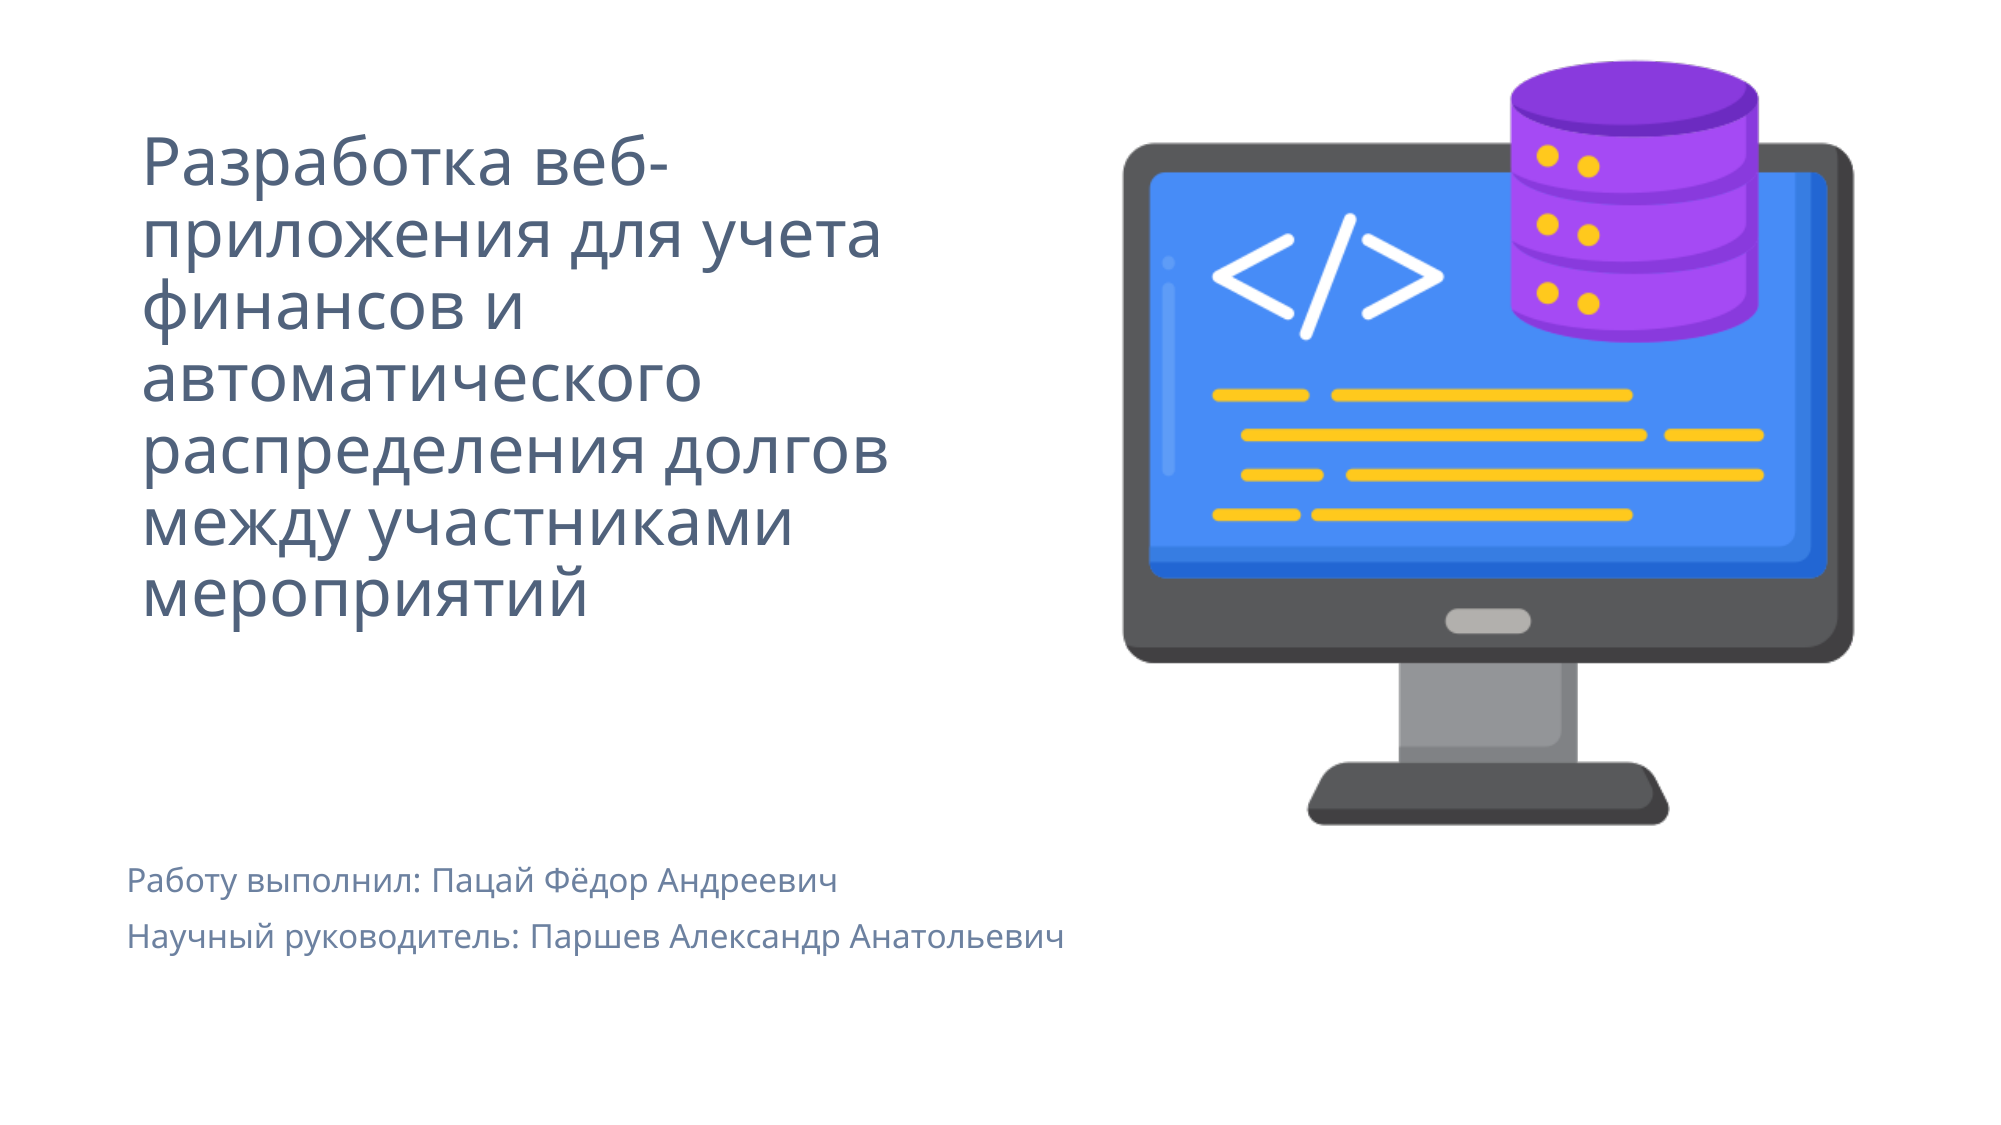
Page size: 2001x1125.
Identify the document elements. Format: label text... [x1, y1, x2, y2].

picture [1088, 43, 1889, 844]
text_box Работу выполнил: Пацай Фёдор Андреевич Научный руководитель: Паршев Александр Анатольевич [126, 843, 1638, 955]
title Разработка веб-приложения для учета финансов и автоматического распределения долгов между участниками мероприятий [126, 247, 1088, 639]
